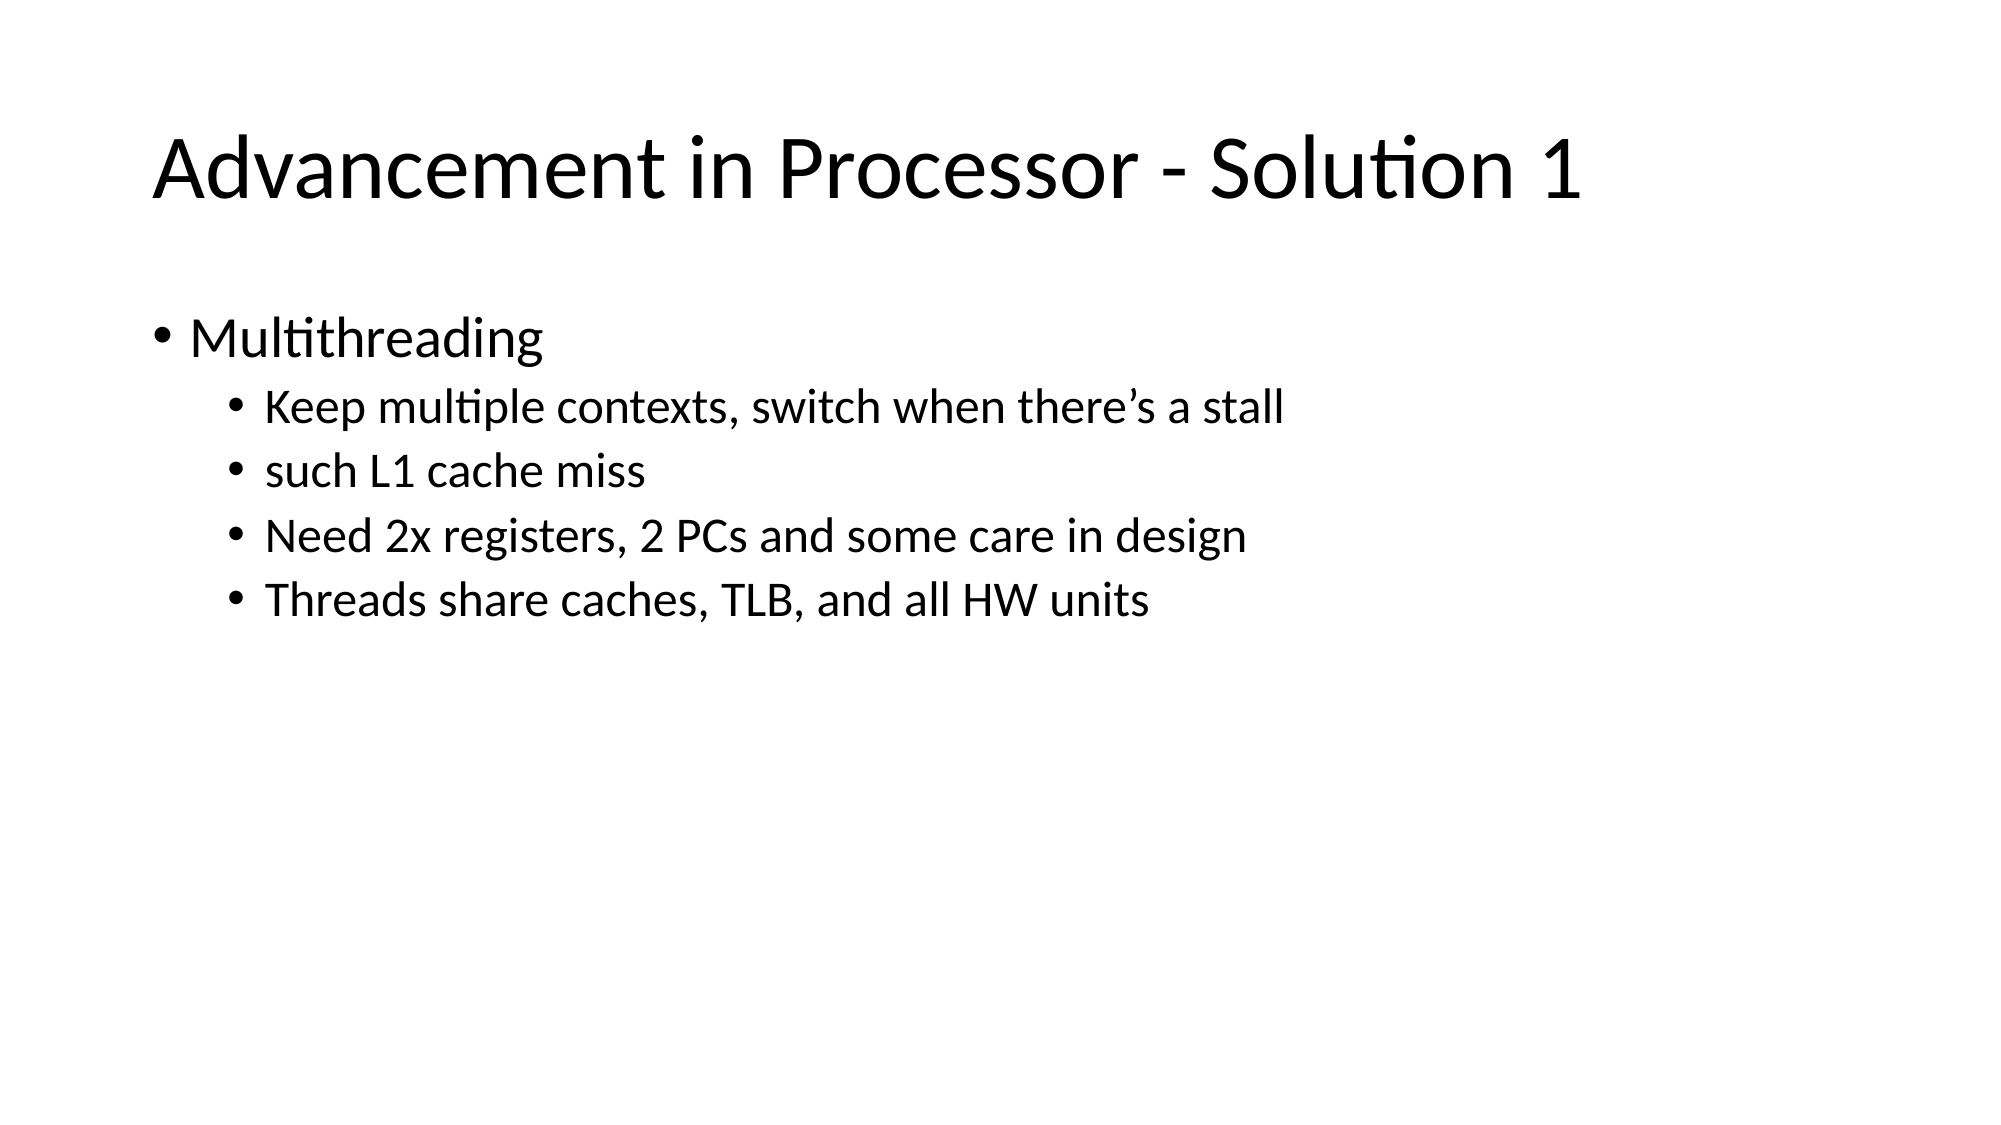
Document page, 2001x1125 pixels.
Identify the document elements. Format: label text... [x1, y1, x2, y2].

list Multithreading Keep multiple contexts, switch when there’s a stall such L1 cache miss Need 2x registers, 2 PCs and some care in design Threads share caches, TLB, and all HW units [137, 299, 1863, 1014]
title Advancement in Processor - Solution 1 [137, 59, 1863, 278]
